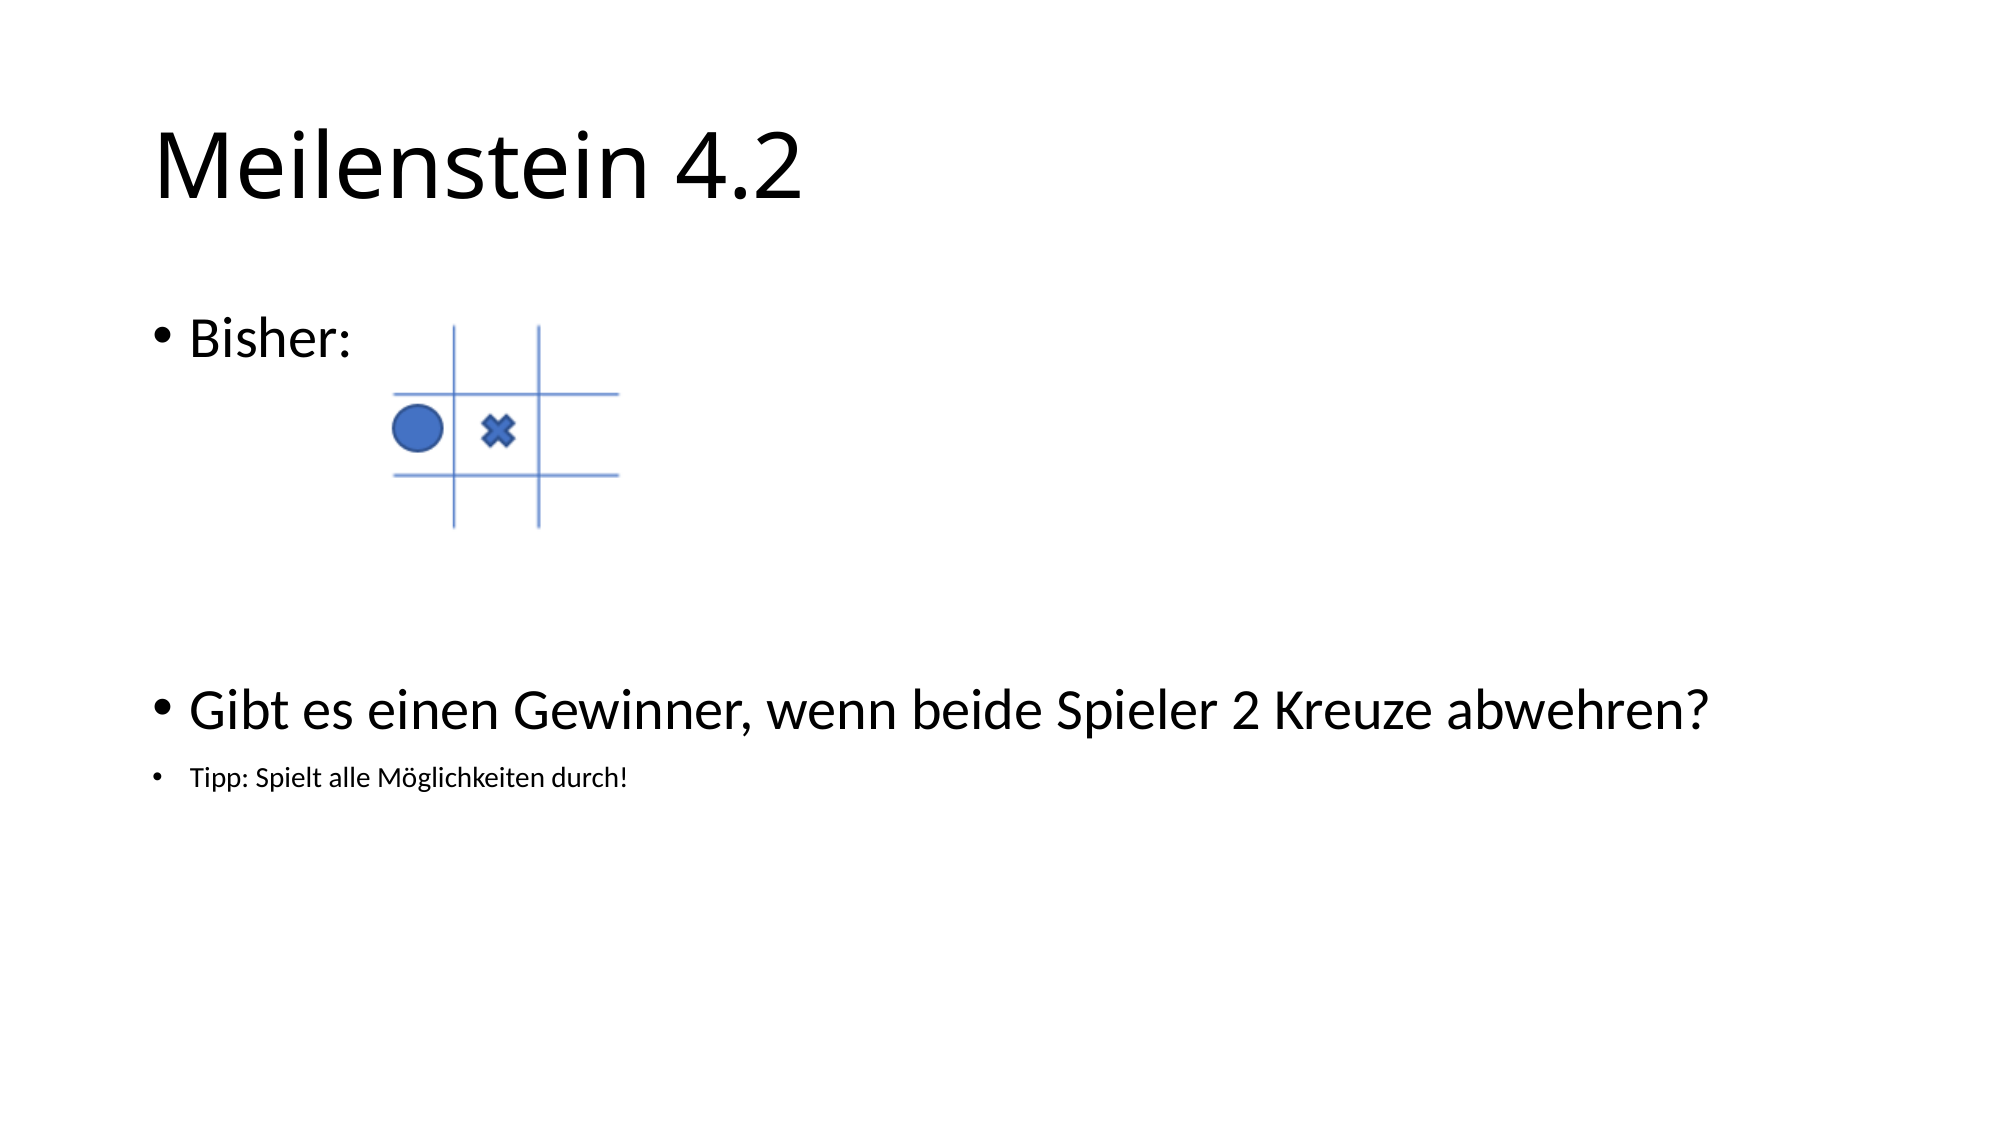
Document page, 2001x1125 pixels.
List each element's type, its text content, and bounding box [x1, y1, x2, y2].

list Bisher: Gibt es einen Gewinner, wenn beide Spieler 2 Kreuze abwehren? Tipp: Spielt alle Möglichkeiten durch! [137, 299, 1863, 1014]
picture [350, 302, 655, 577]
title Meilenstein 4.2 [137, 59, 1863, 278]
